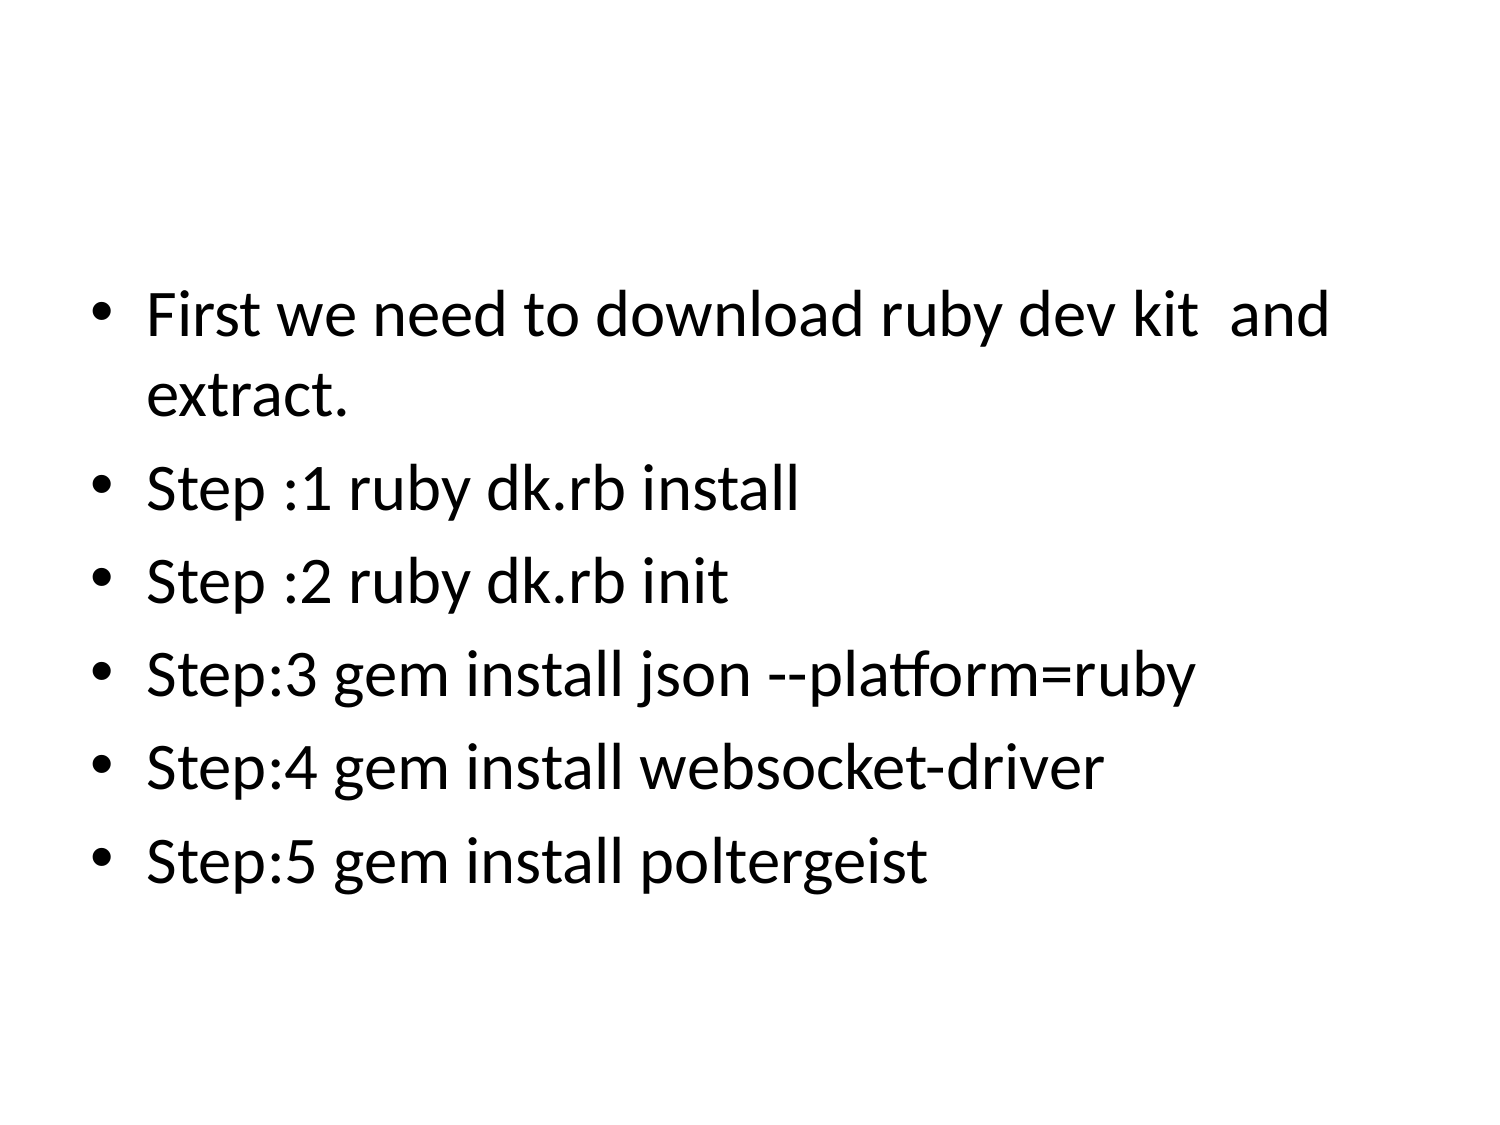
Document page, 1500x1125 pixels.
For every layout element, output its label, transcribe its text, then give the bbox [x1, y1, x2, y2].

list First we need to download ruby dev kit and extract. Step :1 ruby dk.rb install Step :2 ruby dk.rb init Step:3 gem install json --platform=ruby Step:4 gem install websocket-driver Step:5 gem install poltergeist [75, 262, 1425, 1005]
